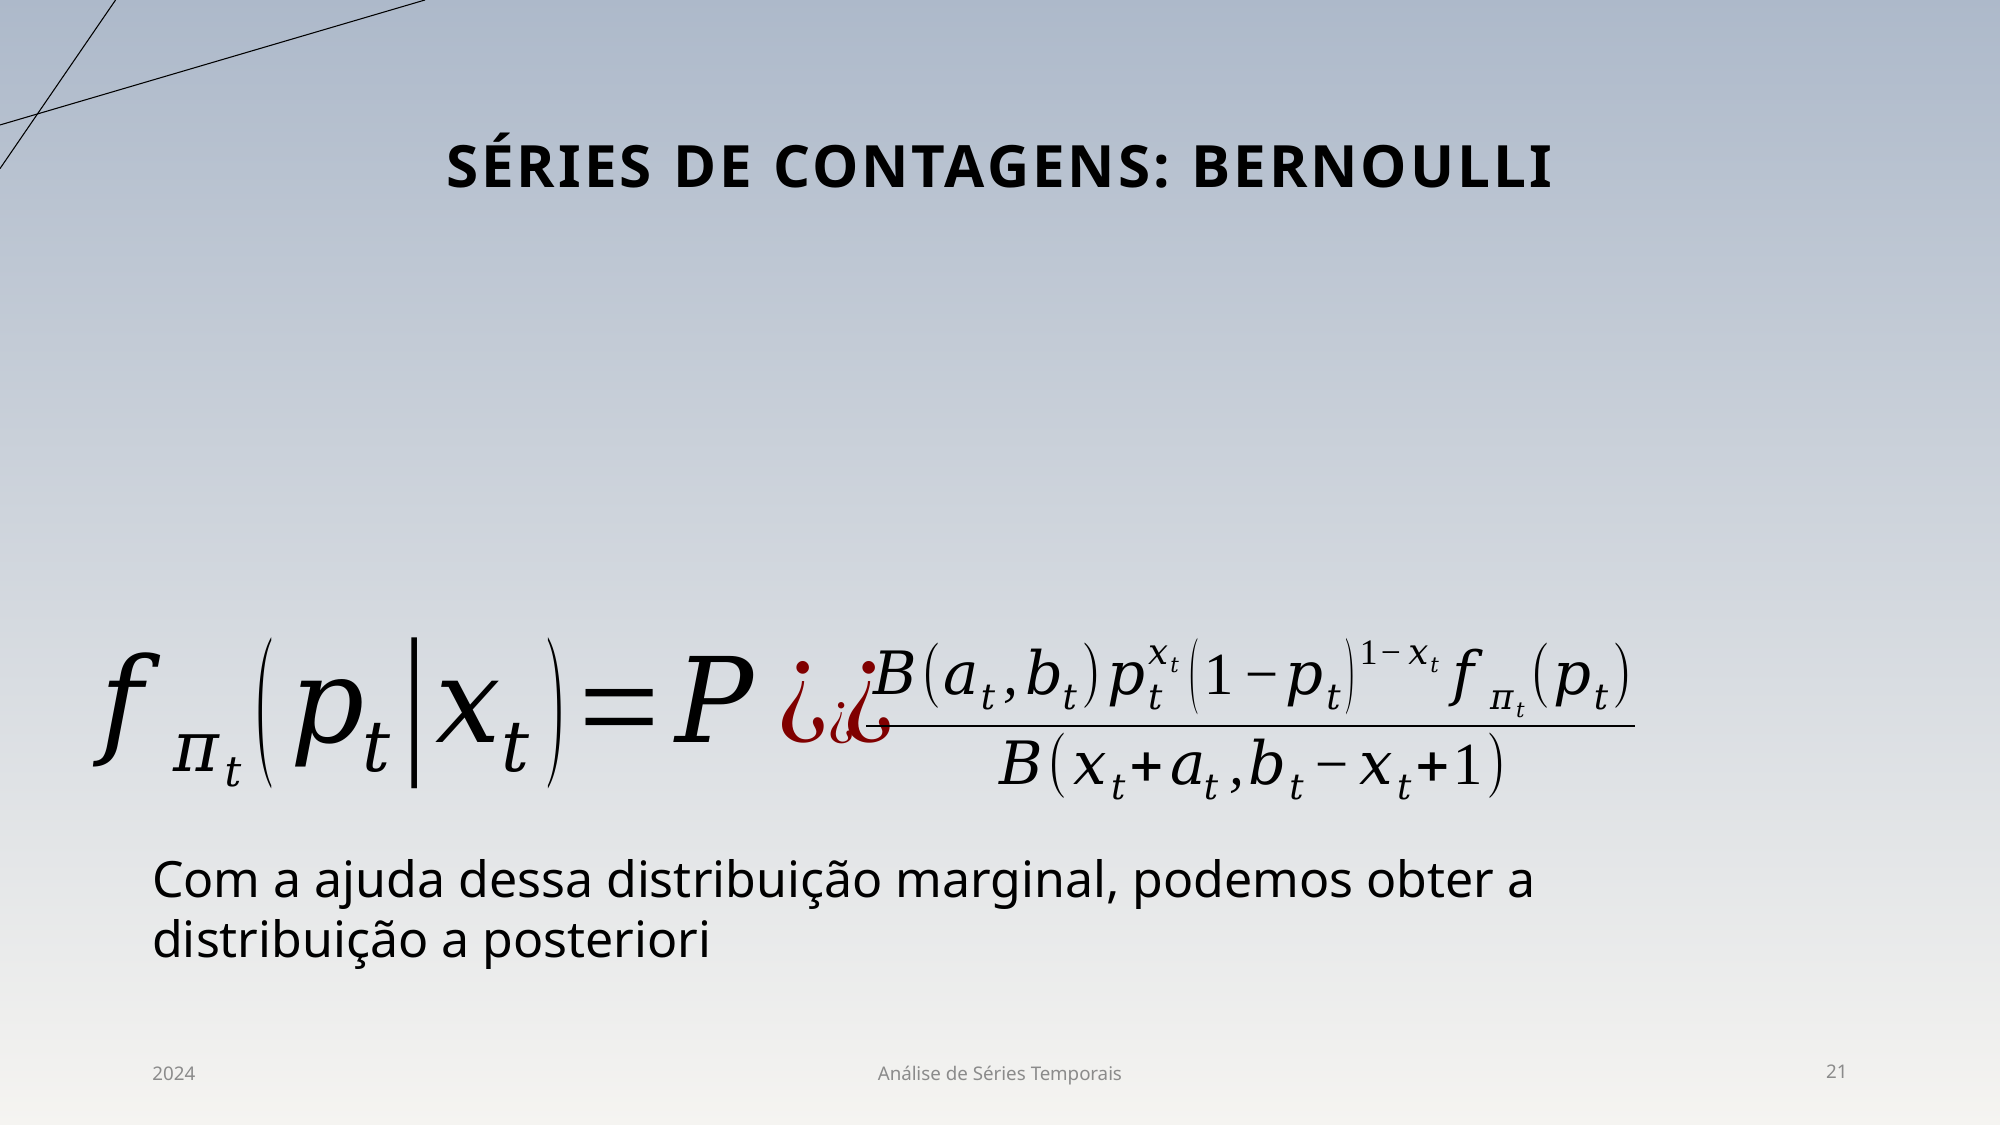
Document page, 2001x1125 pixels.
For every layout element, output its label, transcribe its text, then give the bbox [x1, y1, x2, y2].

text_box Com a ajuda dessa distribuição marginal, podemos obter a distribuição a posteriori [137, 840, 1571, 976]
title Séries de contagens: BernoulLi [137, 59, 1863, 278]
slide_number 21 [1412, 1042, 1863, 1103]
footer Análise de Séries Temporais [662, 1042, 1338, 1103]
slide_number 2024 [137, 1042, 588, 1103]
